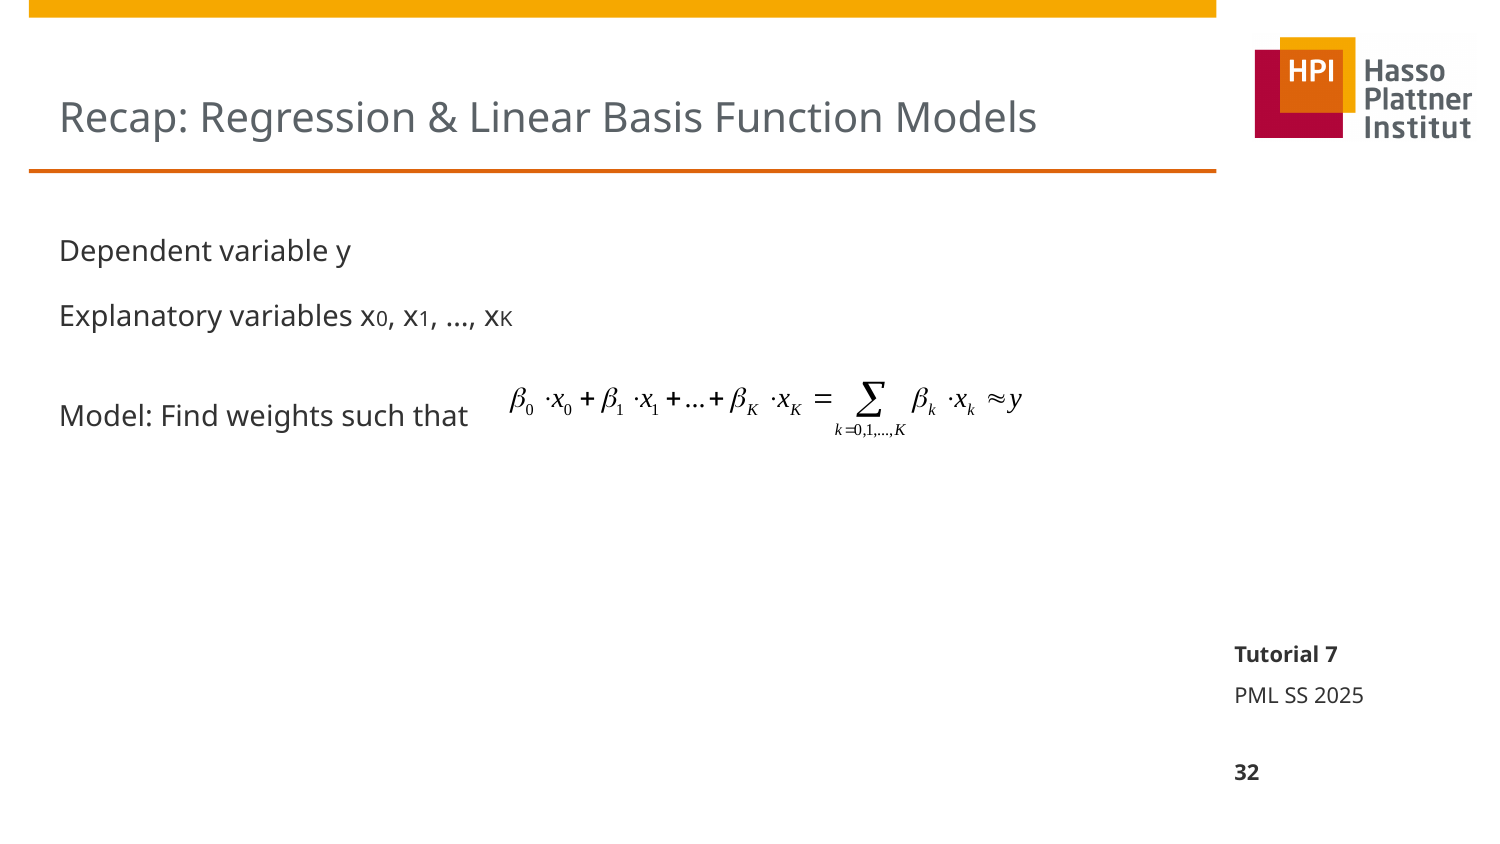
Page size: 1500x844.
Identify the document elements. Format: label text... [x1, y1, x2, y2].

slide_number PML SS 2025 [1216, 681, 1471, 758]
title Recap: Regression & Linear Basis Function Models [58, 17, 1187, 170]
picture [1252, 33, 1477, 142]
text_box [504, 376, 1028, 444]
list Dependent variable y Explanatory variables x0, x1, …, xK Model: Find weights such that [58, 203, 1187, 788]
slide_number 32 [1216, 758, 1471, 788]
footer Tutorial 7 [1216, 584, 1471, 670]
